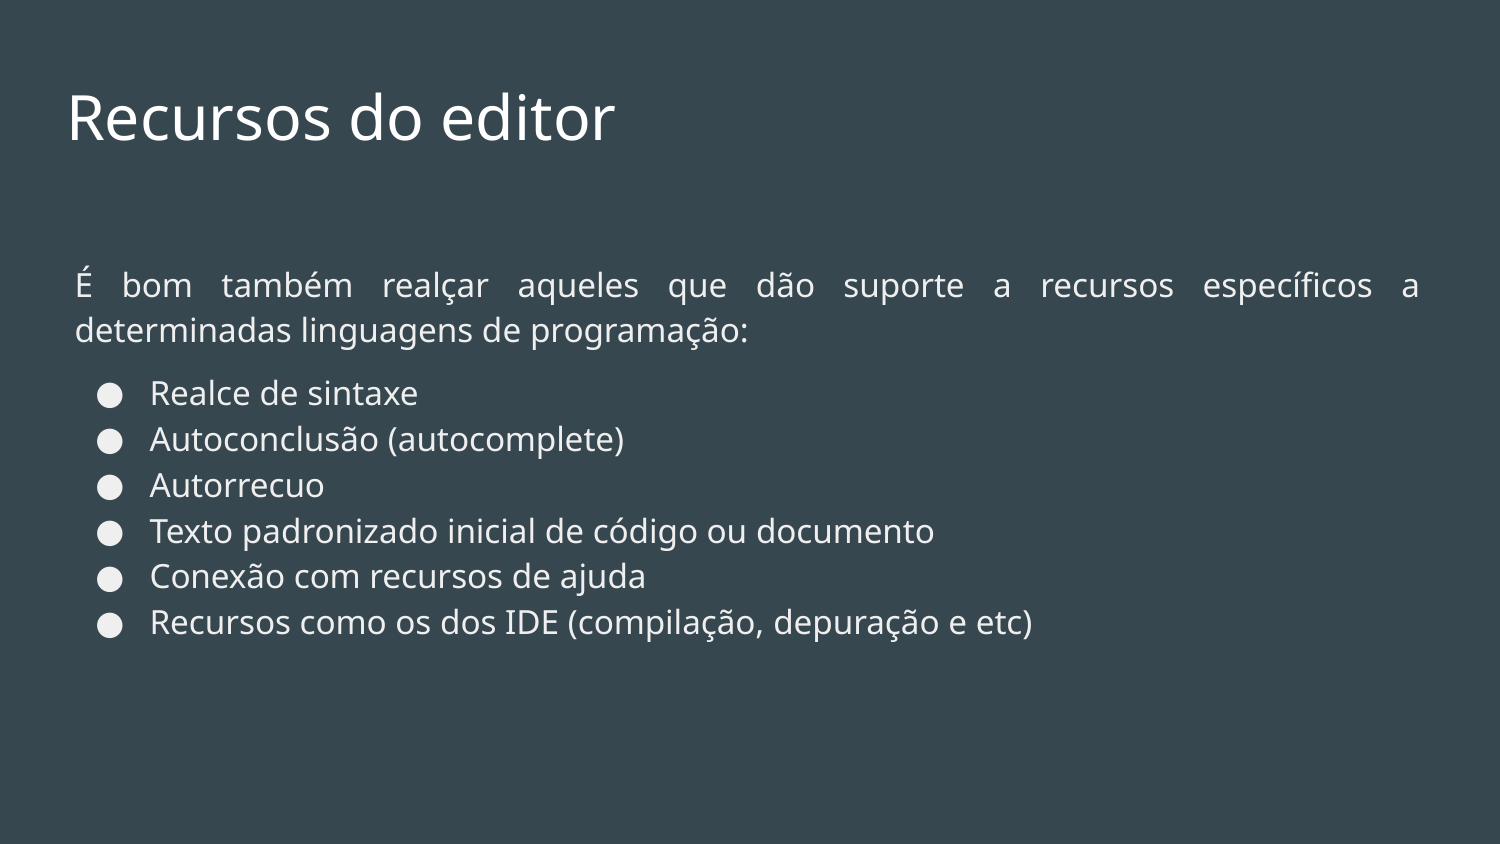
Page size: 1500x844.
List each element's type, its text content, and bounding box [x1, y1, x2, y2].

list É bom também realçar aqueles que dão suporte a recursos específicos a determinadas linguagens de programação: Realce de sintaxe Autoconclusão (autocomplete) Autorrecuo Texto padronizado inicial de código ou documento Conexão com recursos de ajuda Recursos como os dos IDE (compilação, depuração e etc) [59, 242, 1438, 803]
title Recursos do editor [51, 62, 1449, 157]
